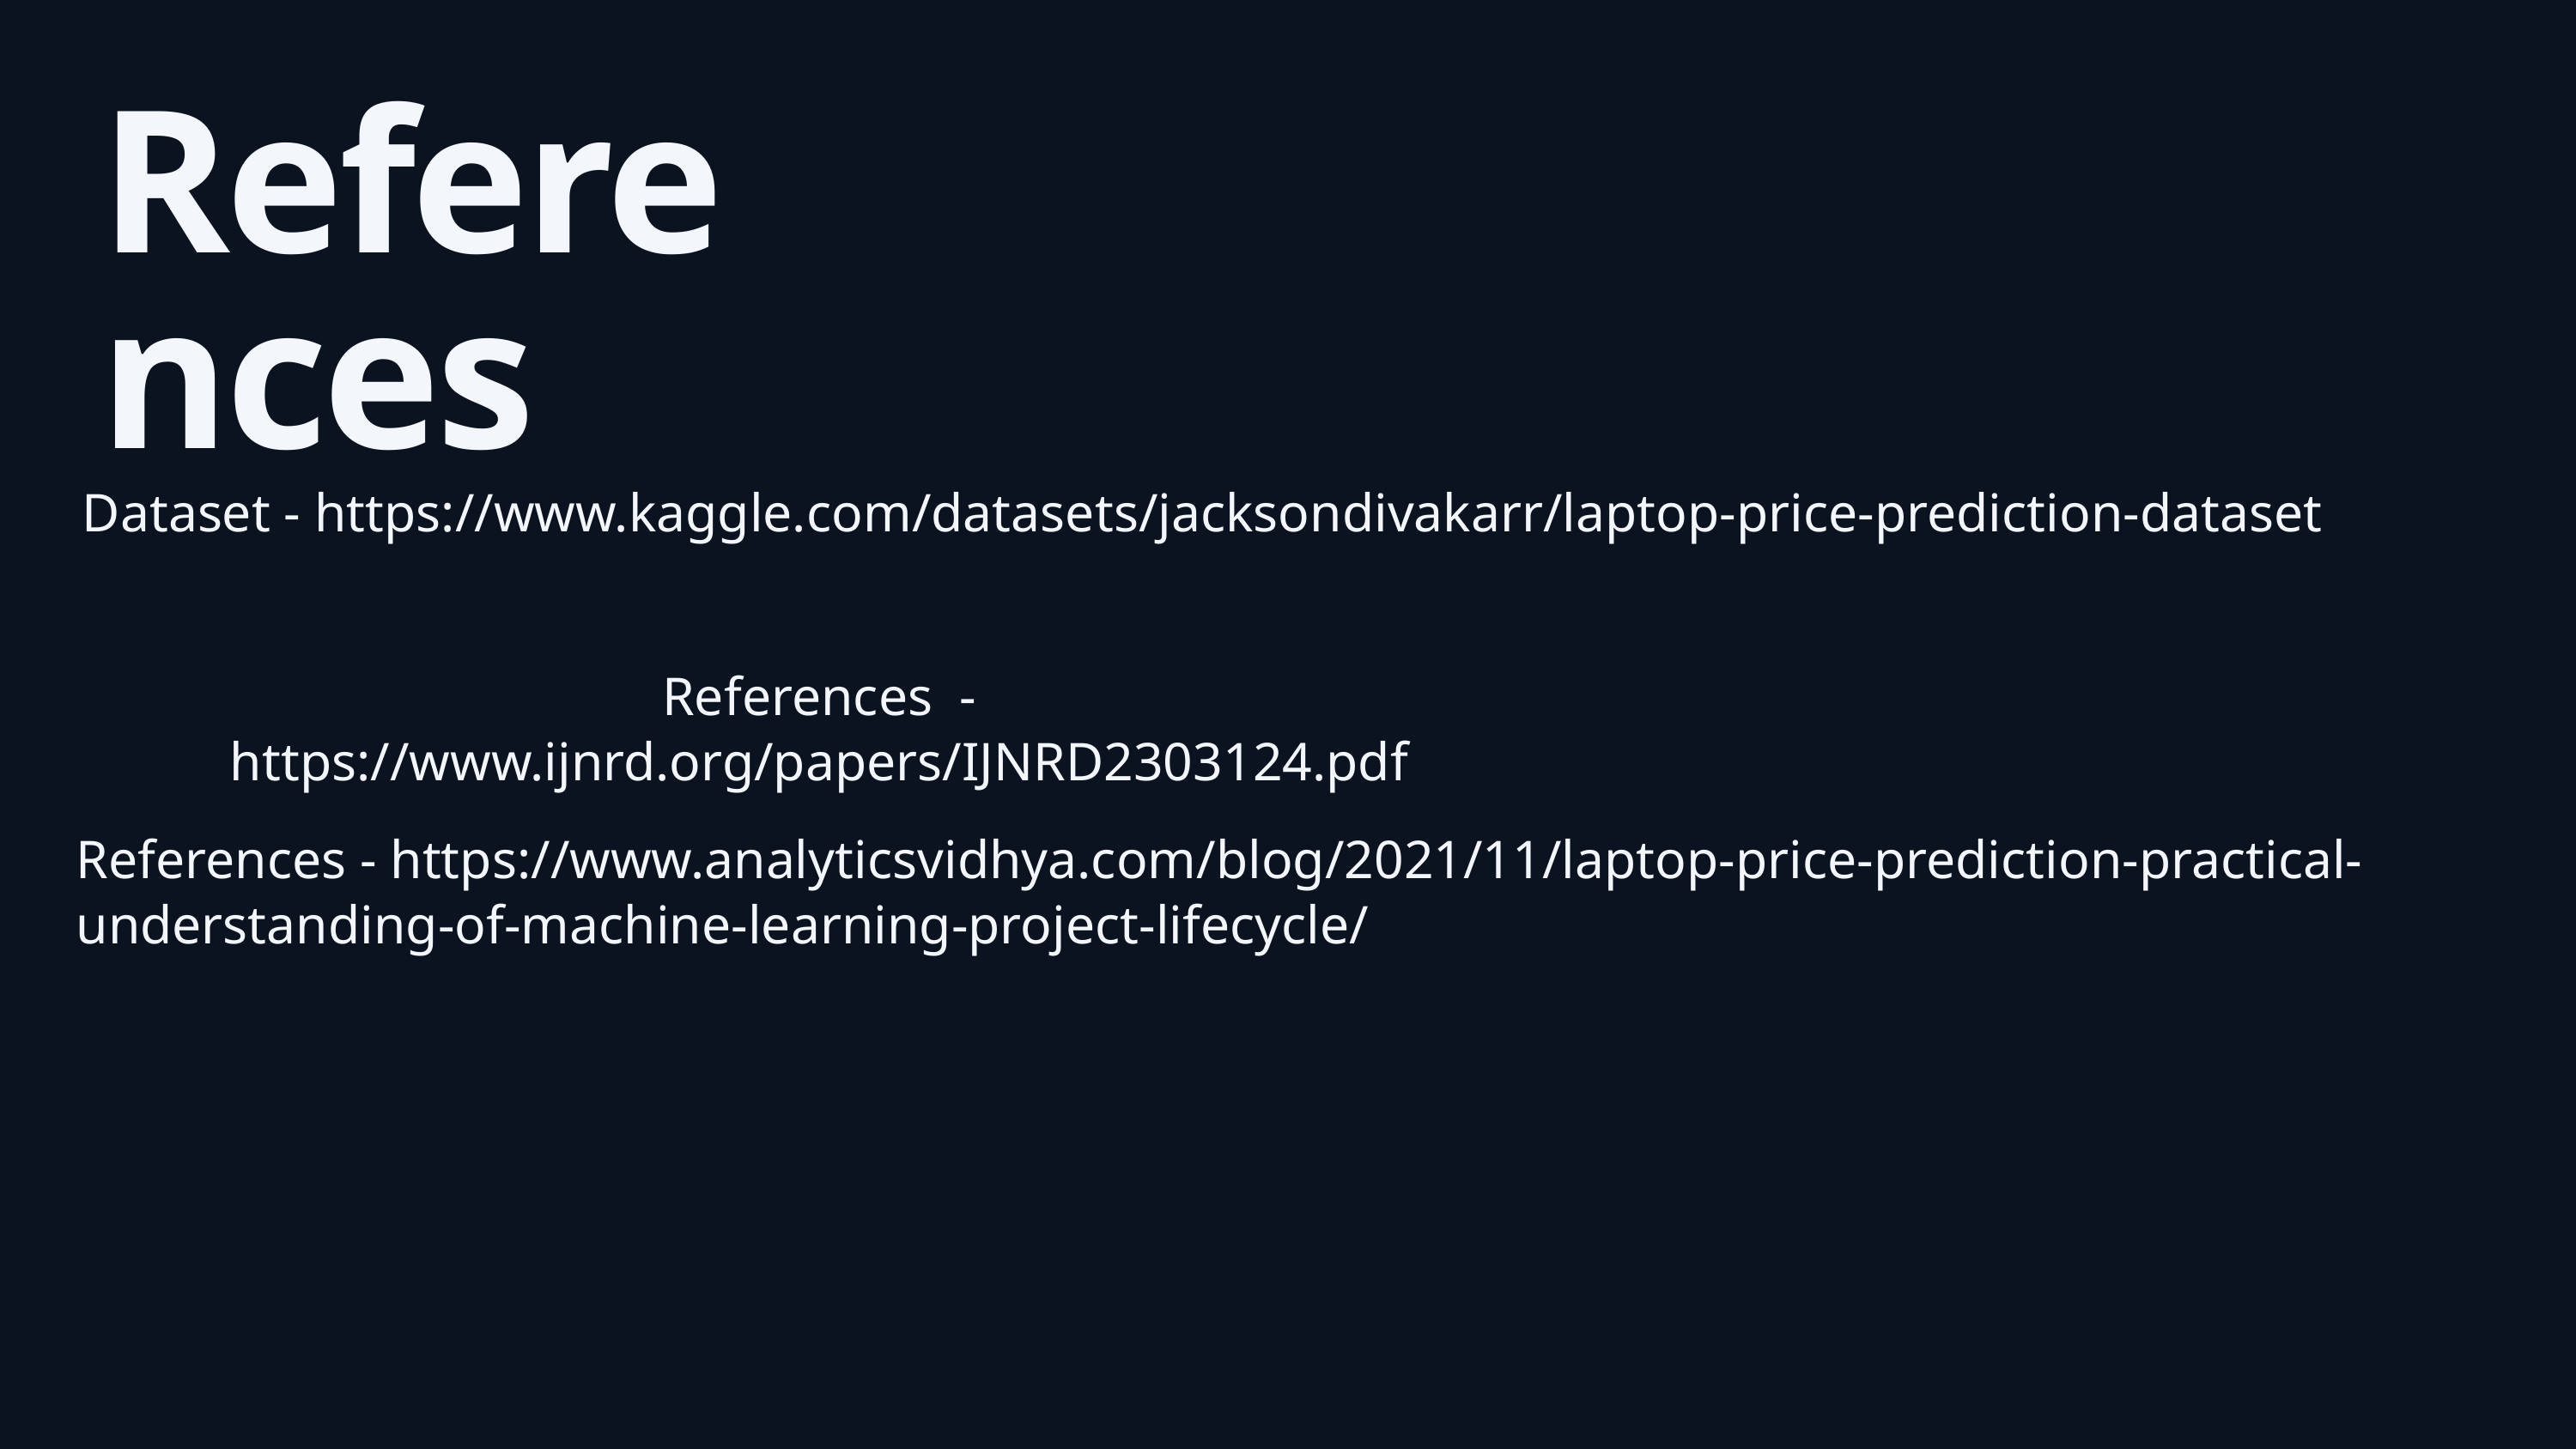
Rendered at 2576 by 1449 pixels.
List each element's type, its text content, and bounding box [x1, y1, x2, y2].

text_box References - https://www.analyticsvidhya.com/blog/2021/11/laptop-price-prediction-practical-understanding-of-machine-learning-project-lifecycle/ [76, 824, 2576, 955]
text_box Dataset - https://www.kaggle.com/datasets/jacksondivakarr/laptop-price-prediction-dataset [76, 476, 2330, 543]
text_box References [100, 96, 813, 476]
text_box References - https://www.ijnrd.org/papers/IJNRD2303124.pdf [76, 661, 1564, 791]
